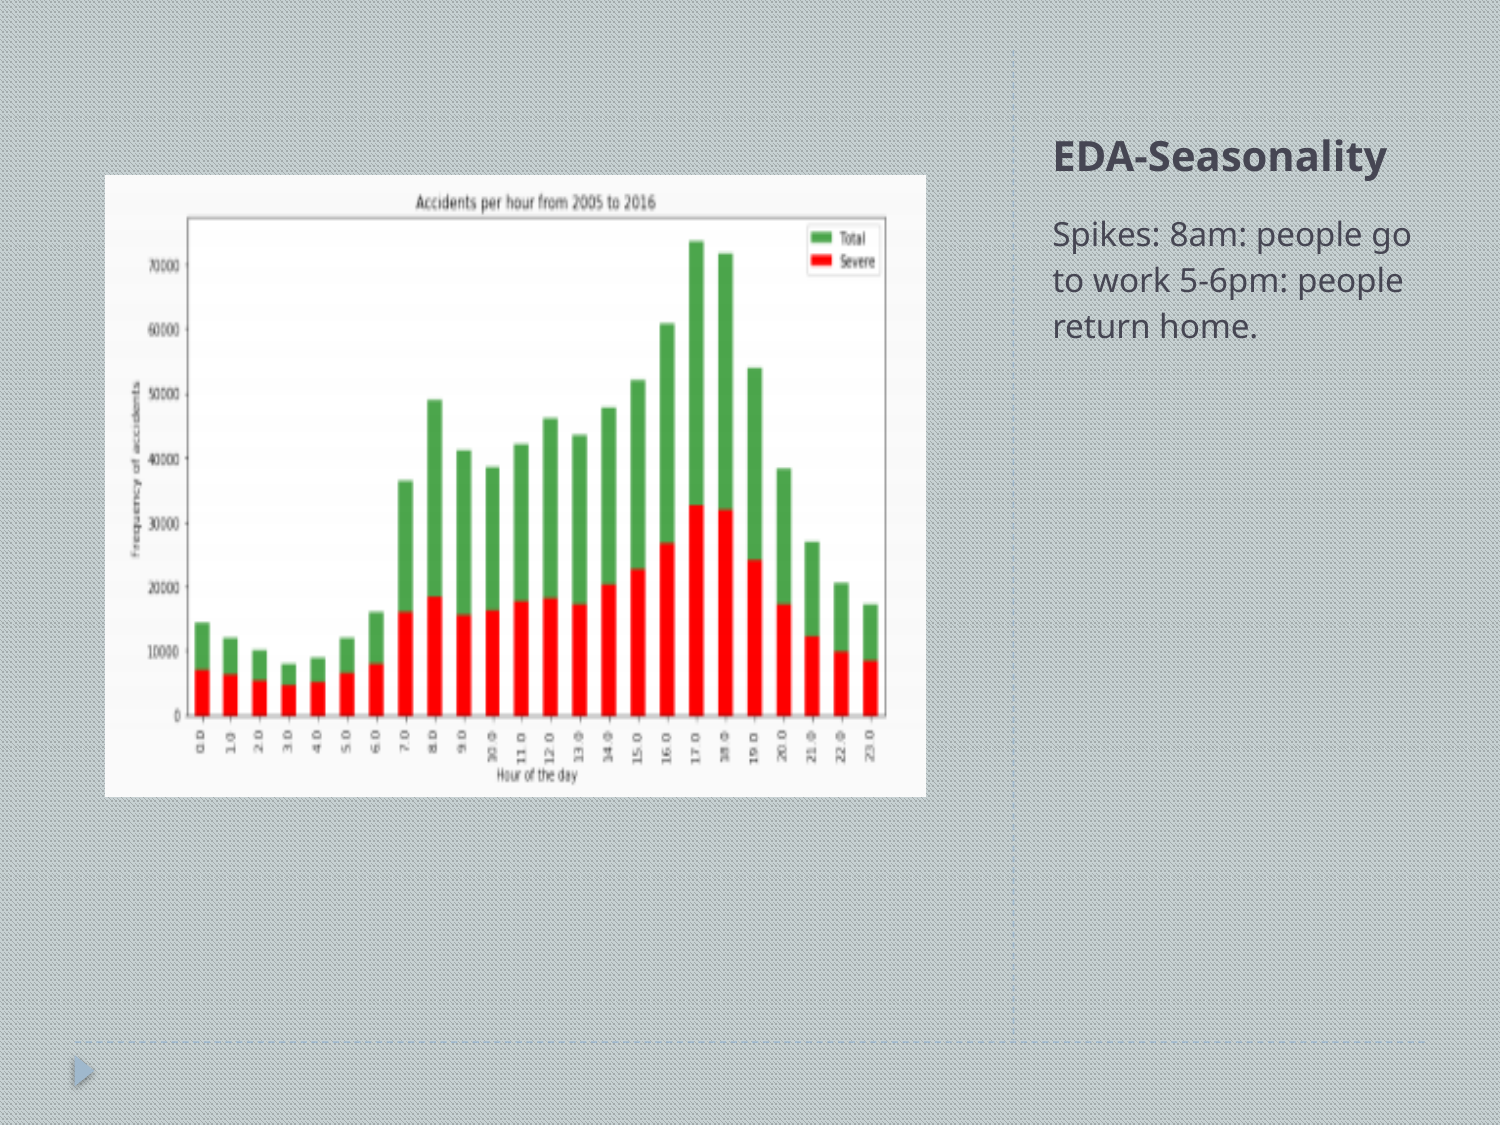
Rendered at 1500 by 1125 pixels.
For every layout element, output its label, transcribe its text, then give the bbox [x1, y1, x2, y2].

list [105, 175, 927, 798]
list Spikes: 8am: people go to work 5-6pm: people return home. [1037, 200, 1450, 995]
title EDA-Seasonality [1037, 50, 1450, 188]
